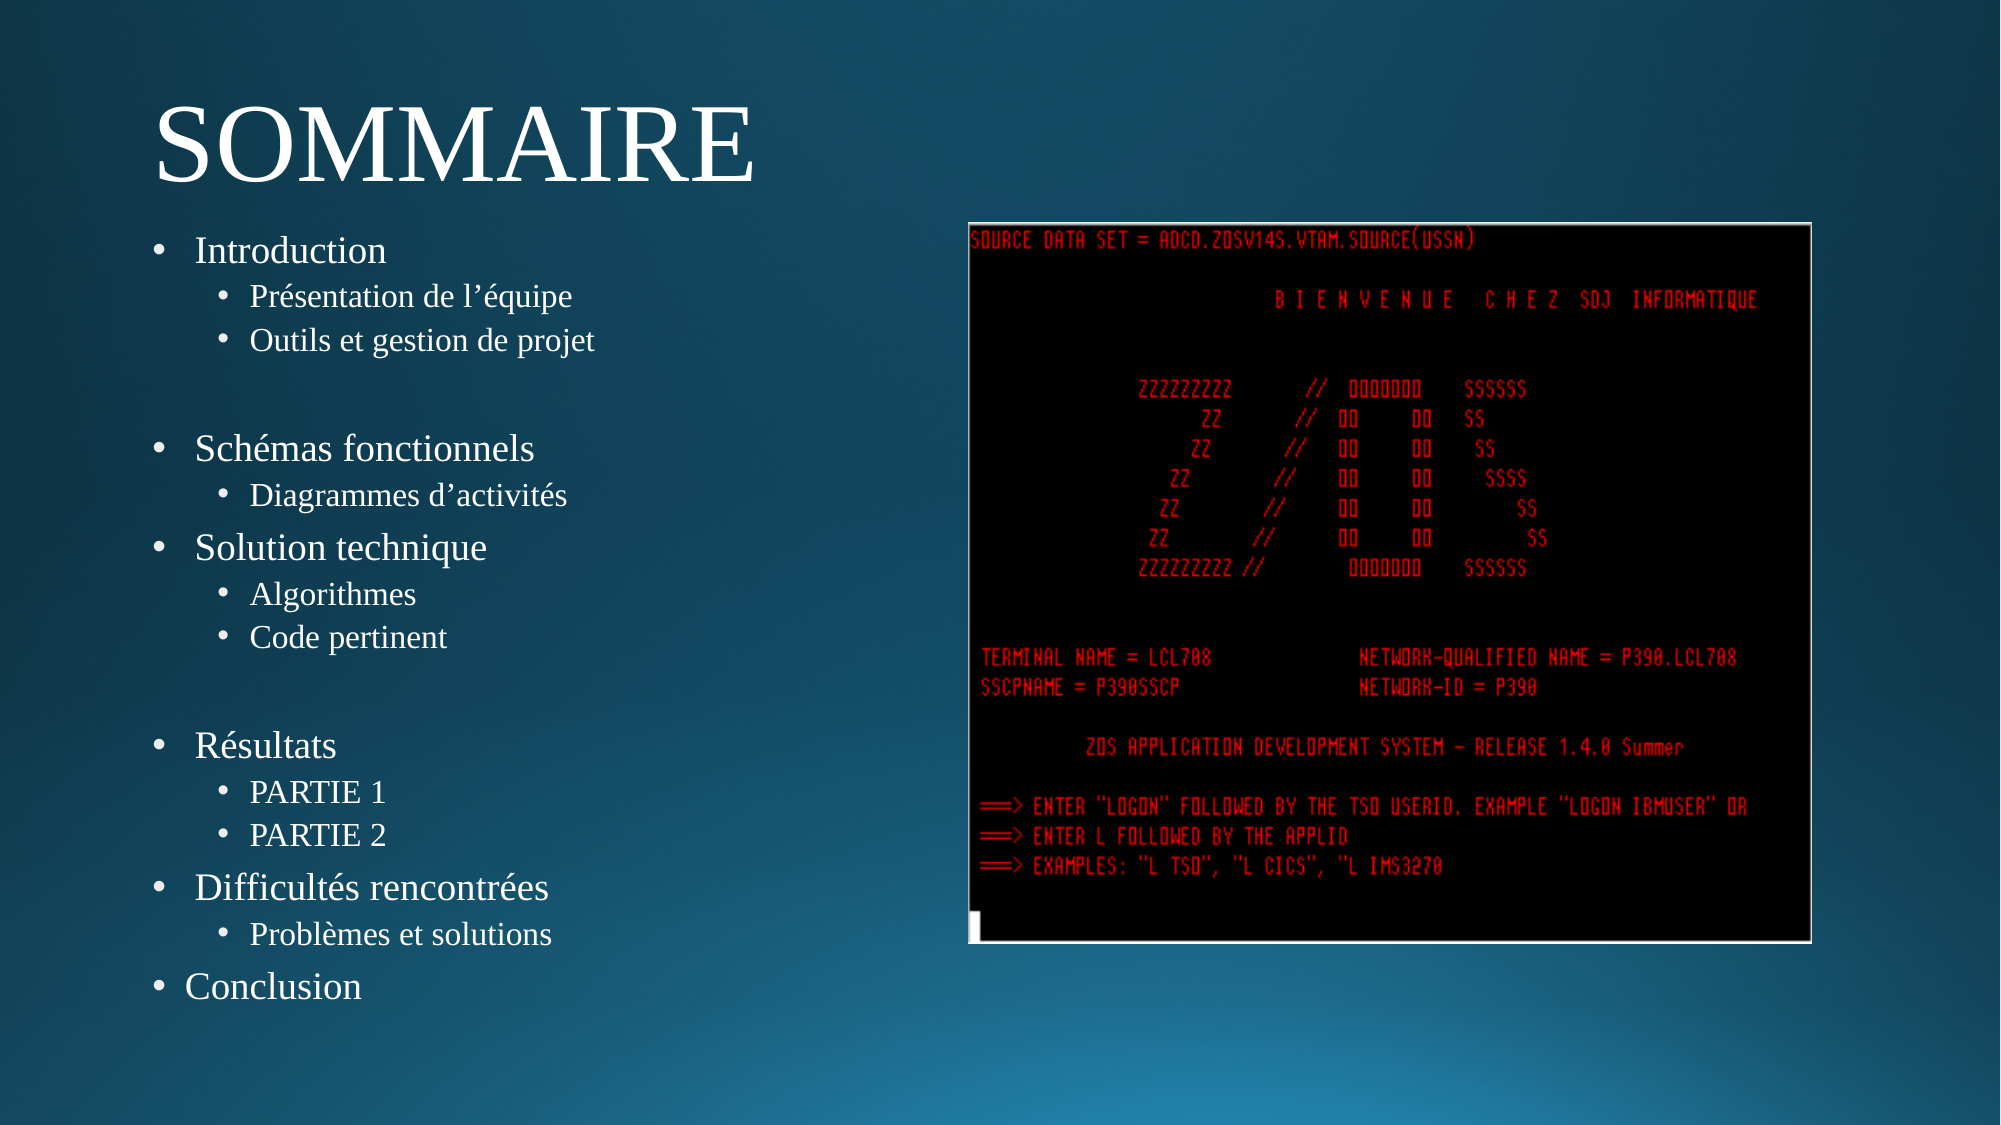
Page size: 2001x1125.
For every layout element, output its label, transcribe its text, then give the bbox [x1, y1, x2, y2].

list Introduction Présentation de l’équipe Outils et gestion de projet Schémas fonctionnels Diagrammes d’activités Solution technique Algorithmes Code pertinent Résultats PARTIE 1 PARTIE 2 Difficultés rencontrées Problèmes et solutions Conclusion [137, 222, 1863, 1025]
picture [0, 0, 2001, 1125]
title SOMMAIRE [137, 36, 1863, 222]
